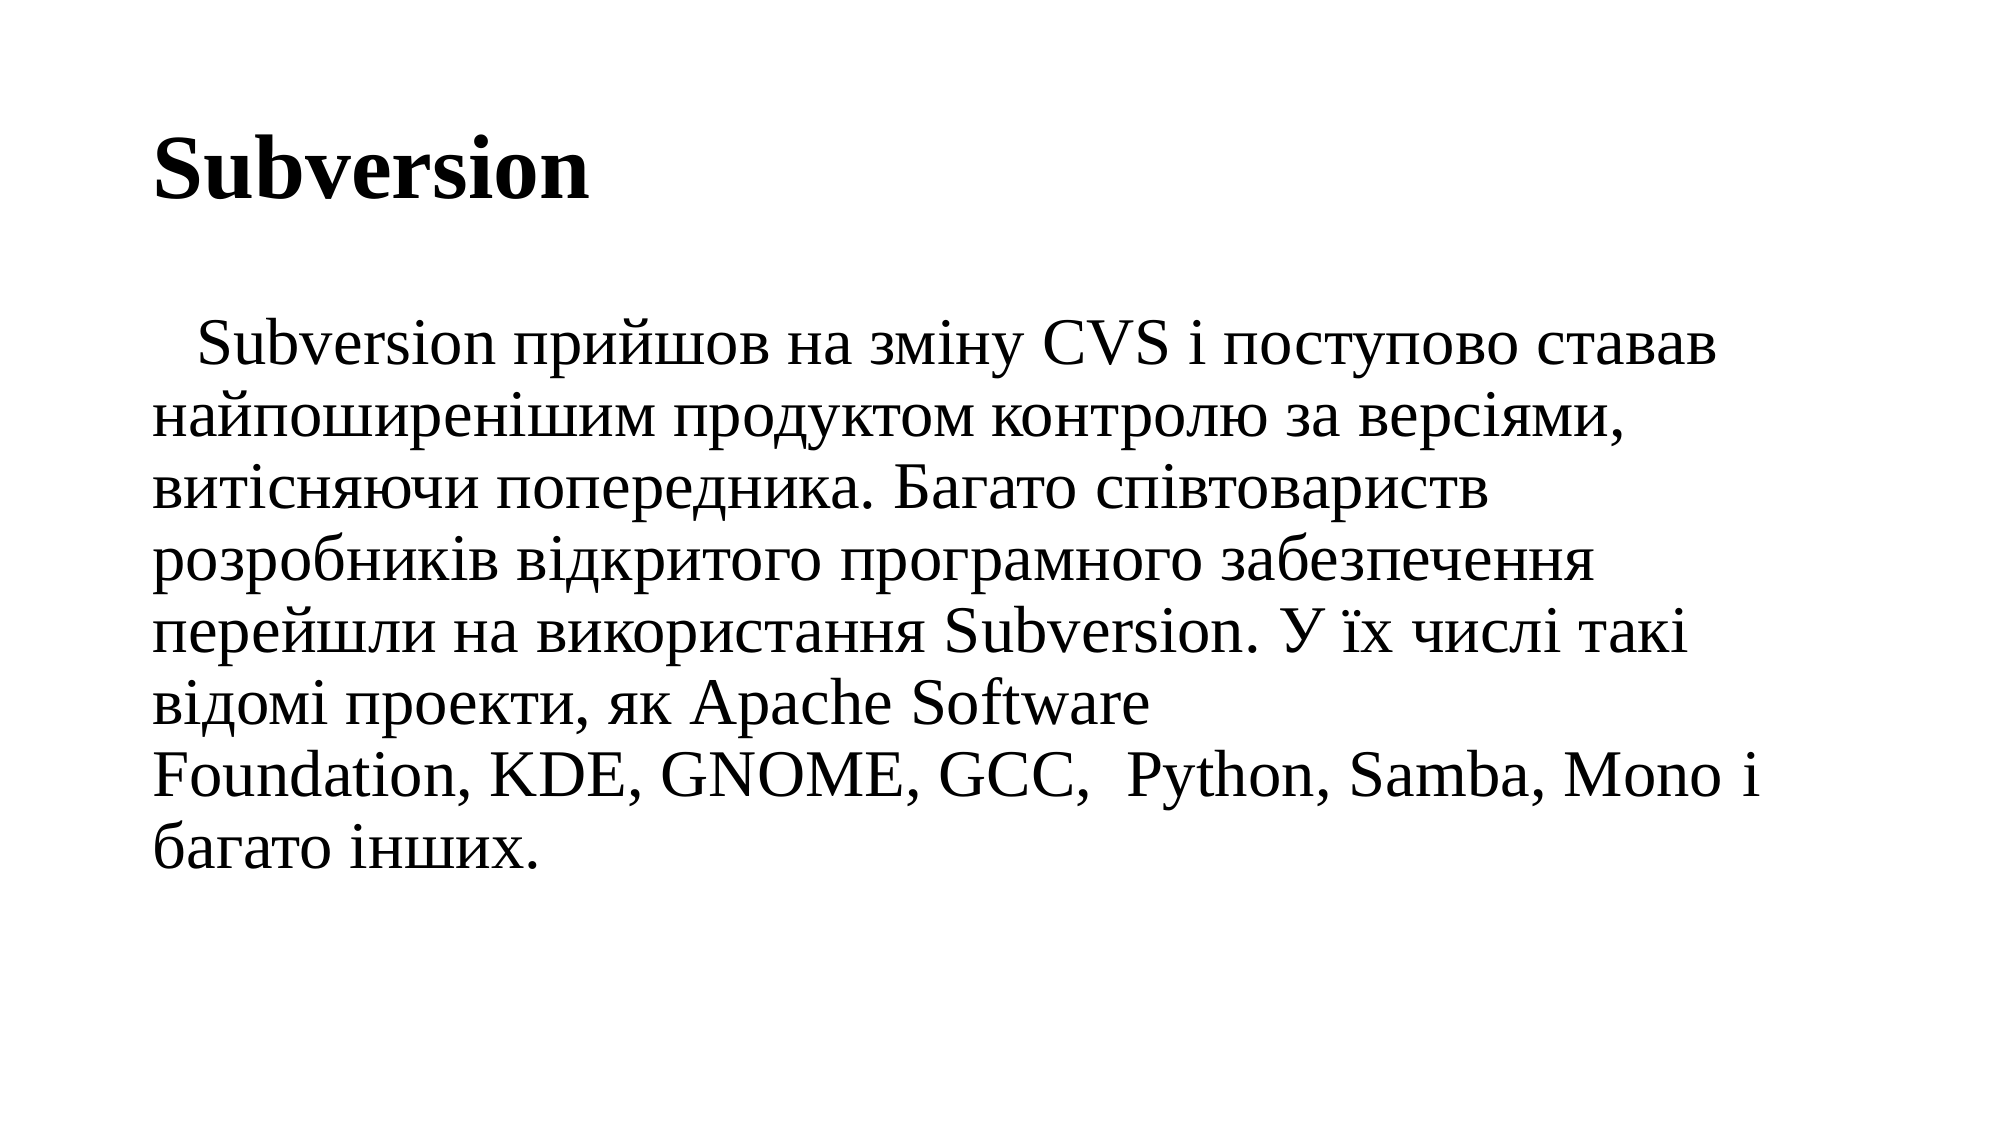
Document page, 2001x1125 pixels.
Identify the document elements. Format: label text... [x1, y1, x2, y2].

title Subversion [137, 59, 1863, 278]
list Subversion прийшов на зміну CVS і поступово ставав найпоширенішим продуктом контролю за версіями, витісняючи попередника. Багато співтовариств розробників відкритого програмного забезпечення перейшли на використання Subversion. У їх числі такі відомі проекти, як Apache Software Foundation, KDE, GNOME, GCC, Python, Samba, Mono і багато інших. [137, 299, 1863, 1014]
